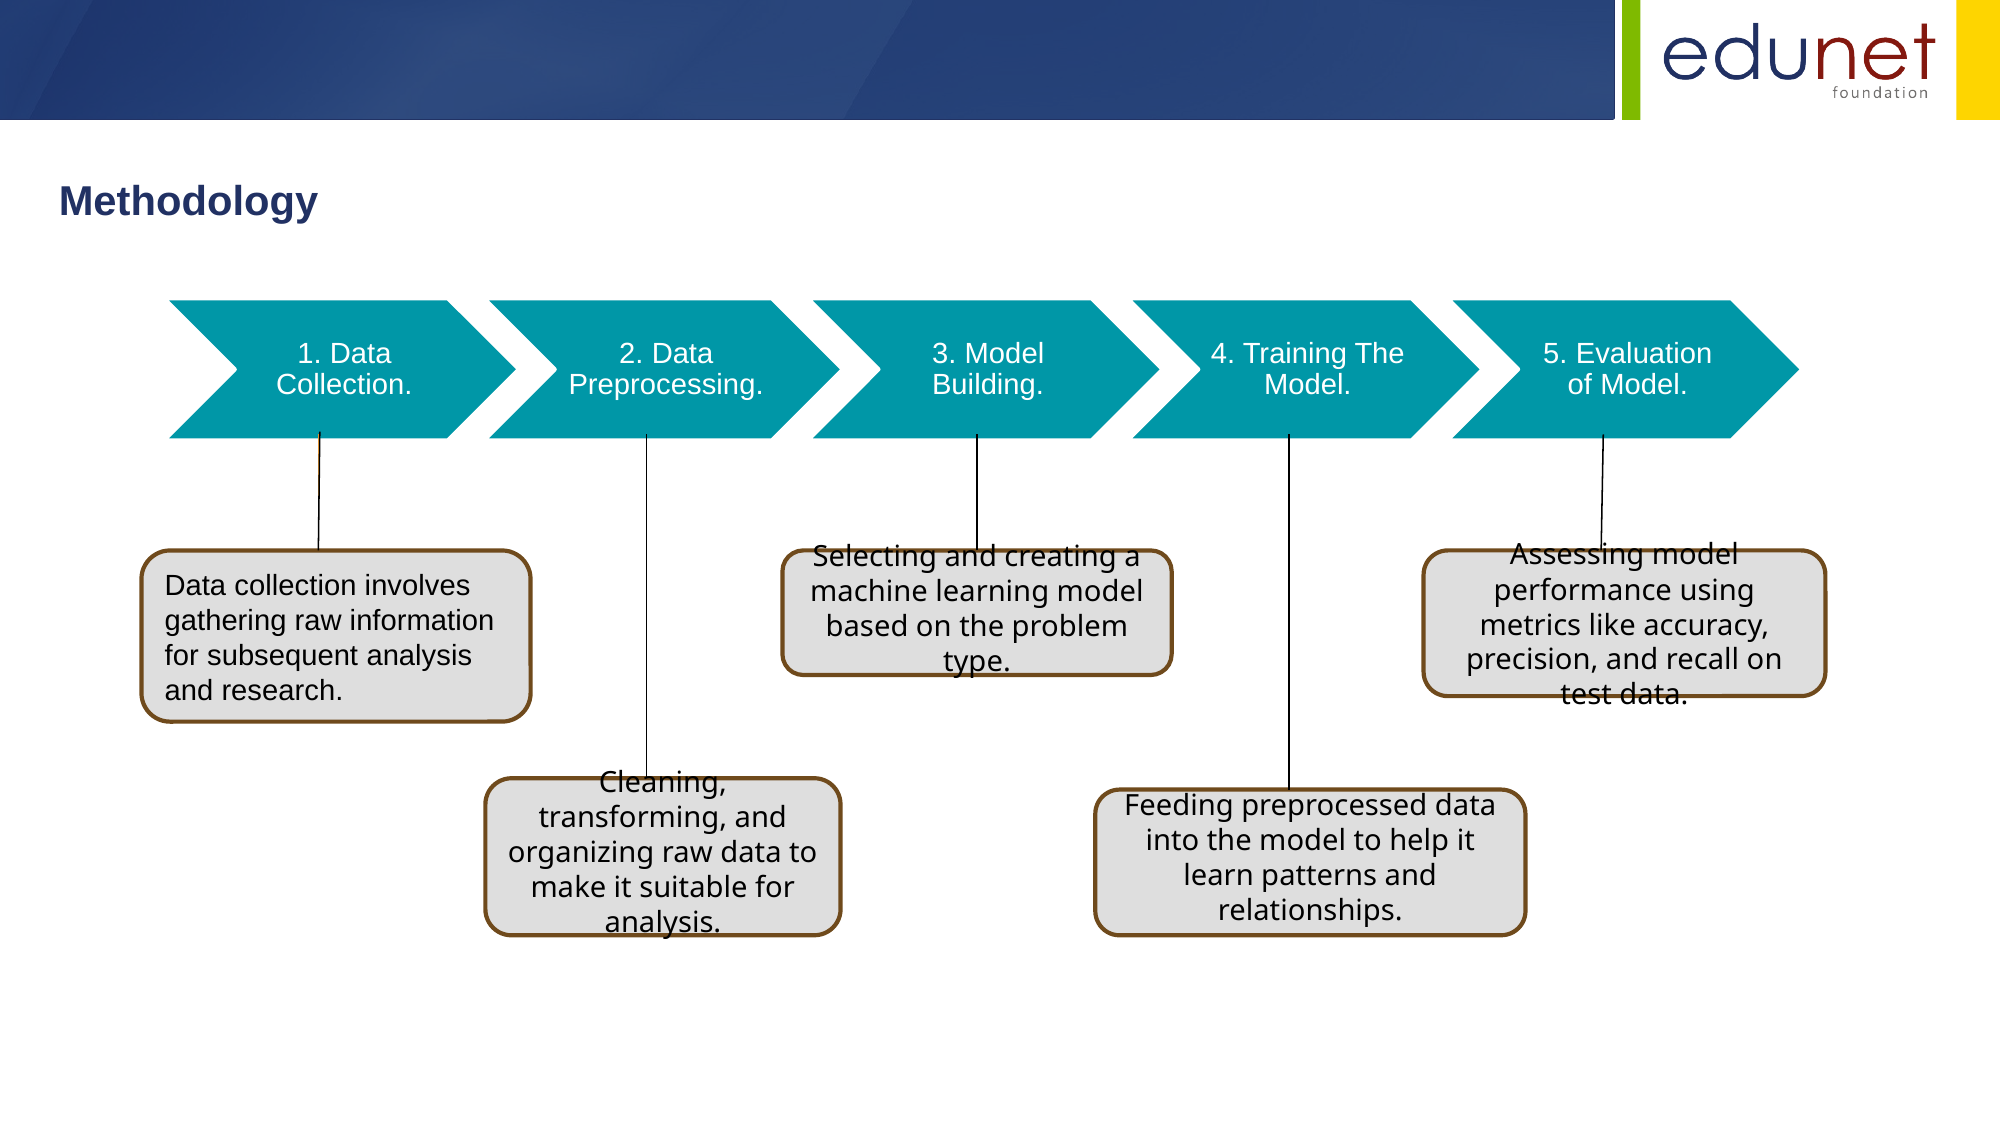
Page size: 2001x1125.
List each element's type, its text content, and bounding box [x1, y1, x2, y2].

text_box Methodology [43, 166, 1045, 232]
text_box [1600, 434, 1604, 551]
text_box Assessing model performance using metrics like accuracy, precision, and recall on test data. [1421, 548, 1828, 699]
text_box Cleaning, transforming, and organizing raw data to make it suitable for analysis. [483, 776, 843, 938]
text_box Data collection involves gathering raw information for subsequent analysis and research. [139, 548, 533, 724]
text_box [163, 257, 1804, 482]
picture [1652, 12, 1948, 108]
text_box Selecting and creating a machine learning model based on the problem type. [780, 548, 1174, 678]
text_box Feeding preprocessed data into the model to help it learn patterns and relationships. [1093, 787, 1528, 938]
